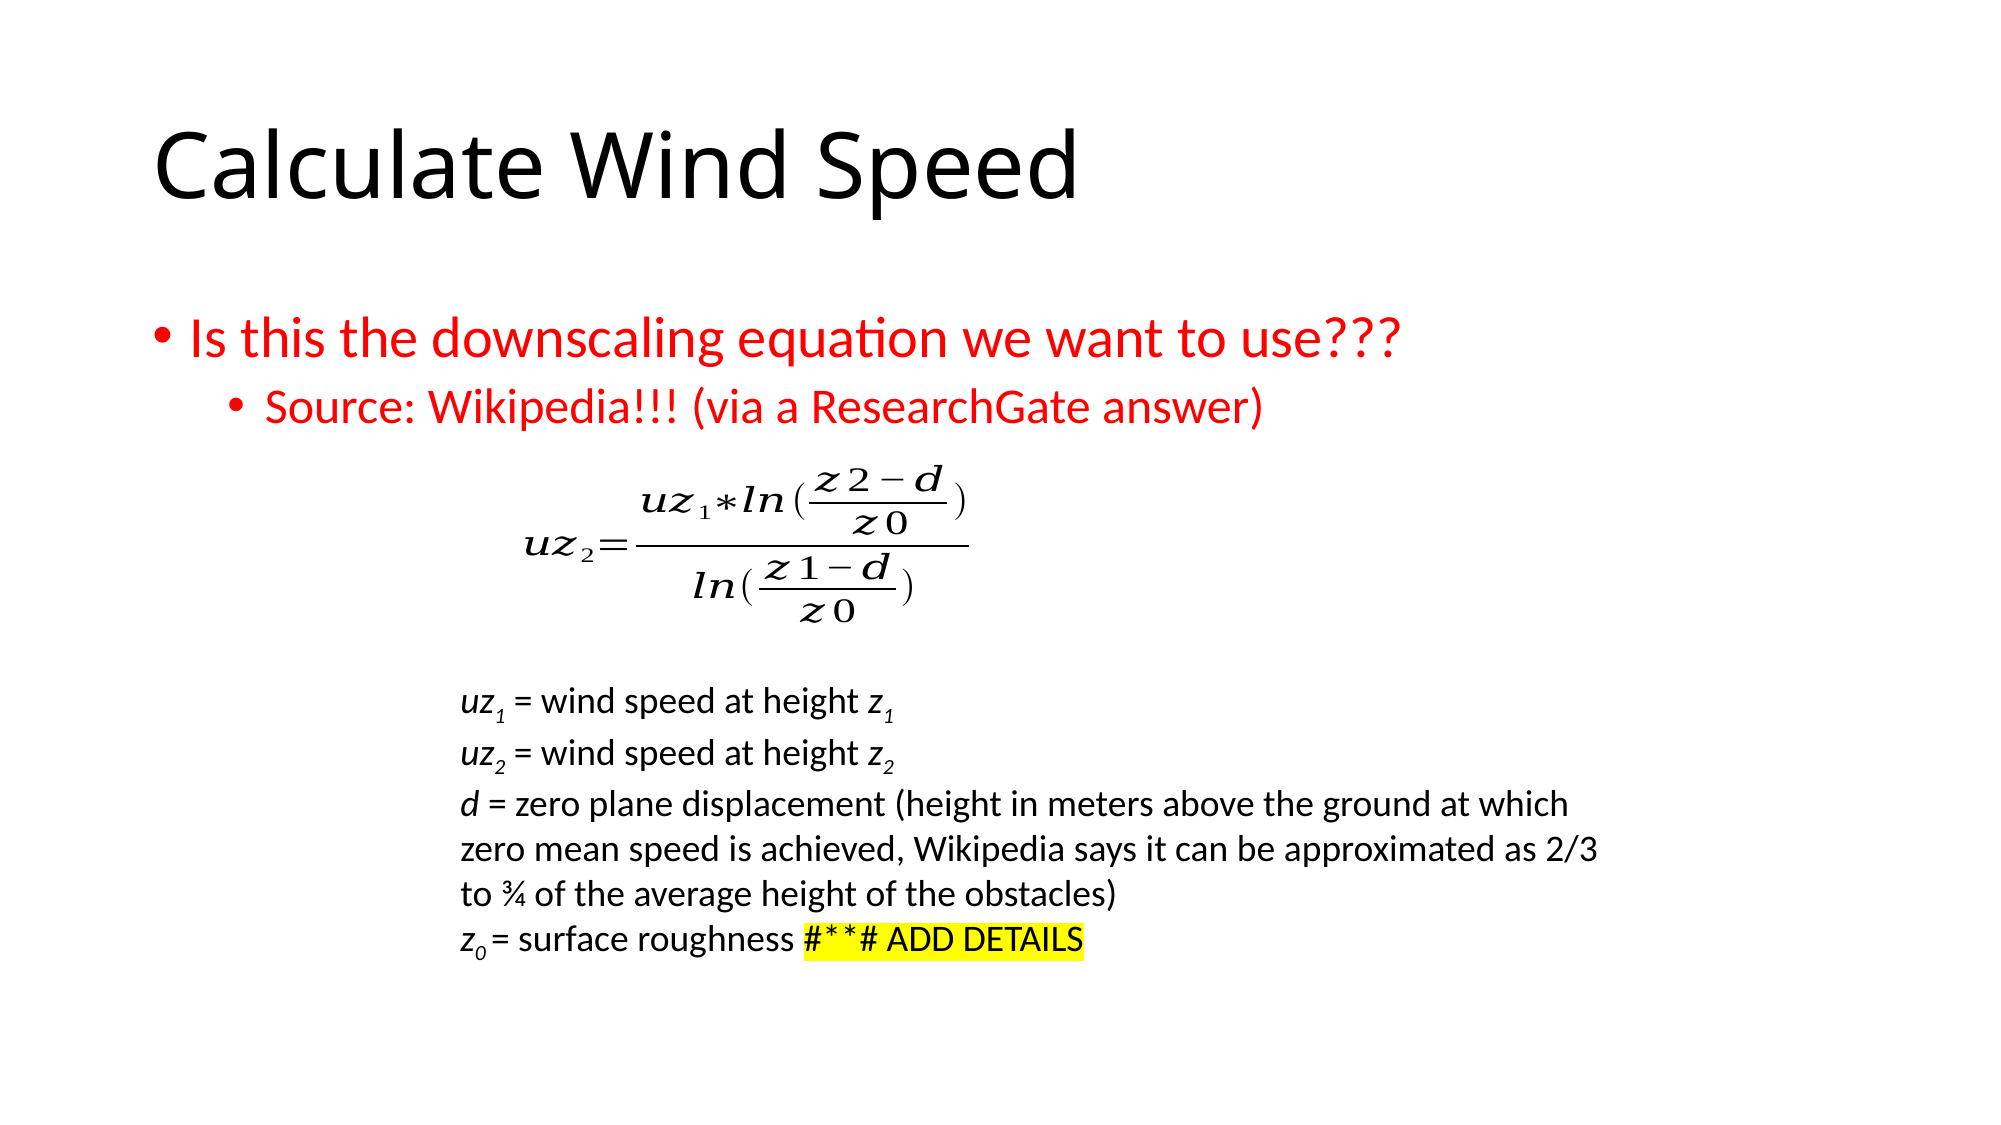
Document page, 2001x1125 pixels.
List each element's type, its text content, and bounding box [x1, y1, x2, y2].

list Is this the downscaling equation we want to use??? Source: Wikipedia!!! (via a ResearchGate answer) [137, 299, 1863, 496]
title Calculate Wind Speed [137, 59, 1863, 278]
text_box uz1 = wind speed at height z1 uz2 = wind speed at height z2 d = zero plane displacement (height in meters above the ground at which zero mean speed is achieved, Wikipedia says it can be approximated as 2/3 to ¾ of the average height of the obstacles) z0 = surface roughness #**# ADD DETAILS [445, 669, 1631, 973]
